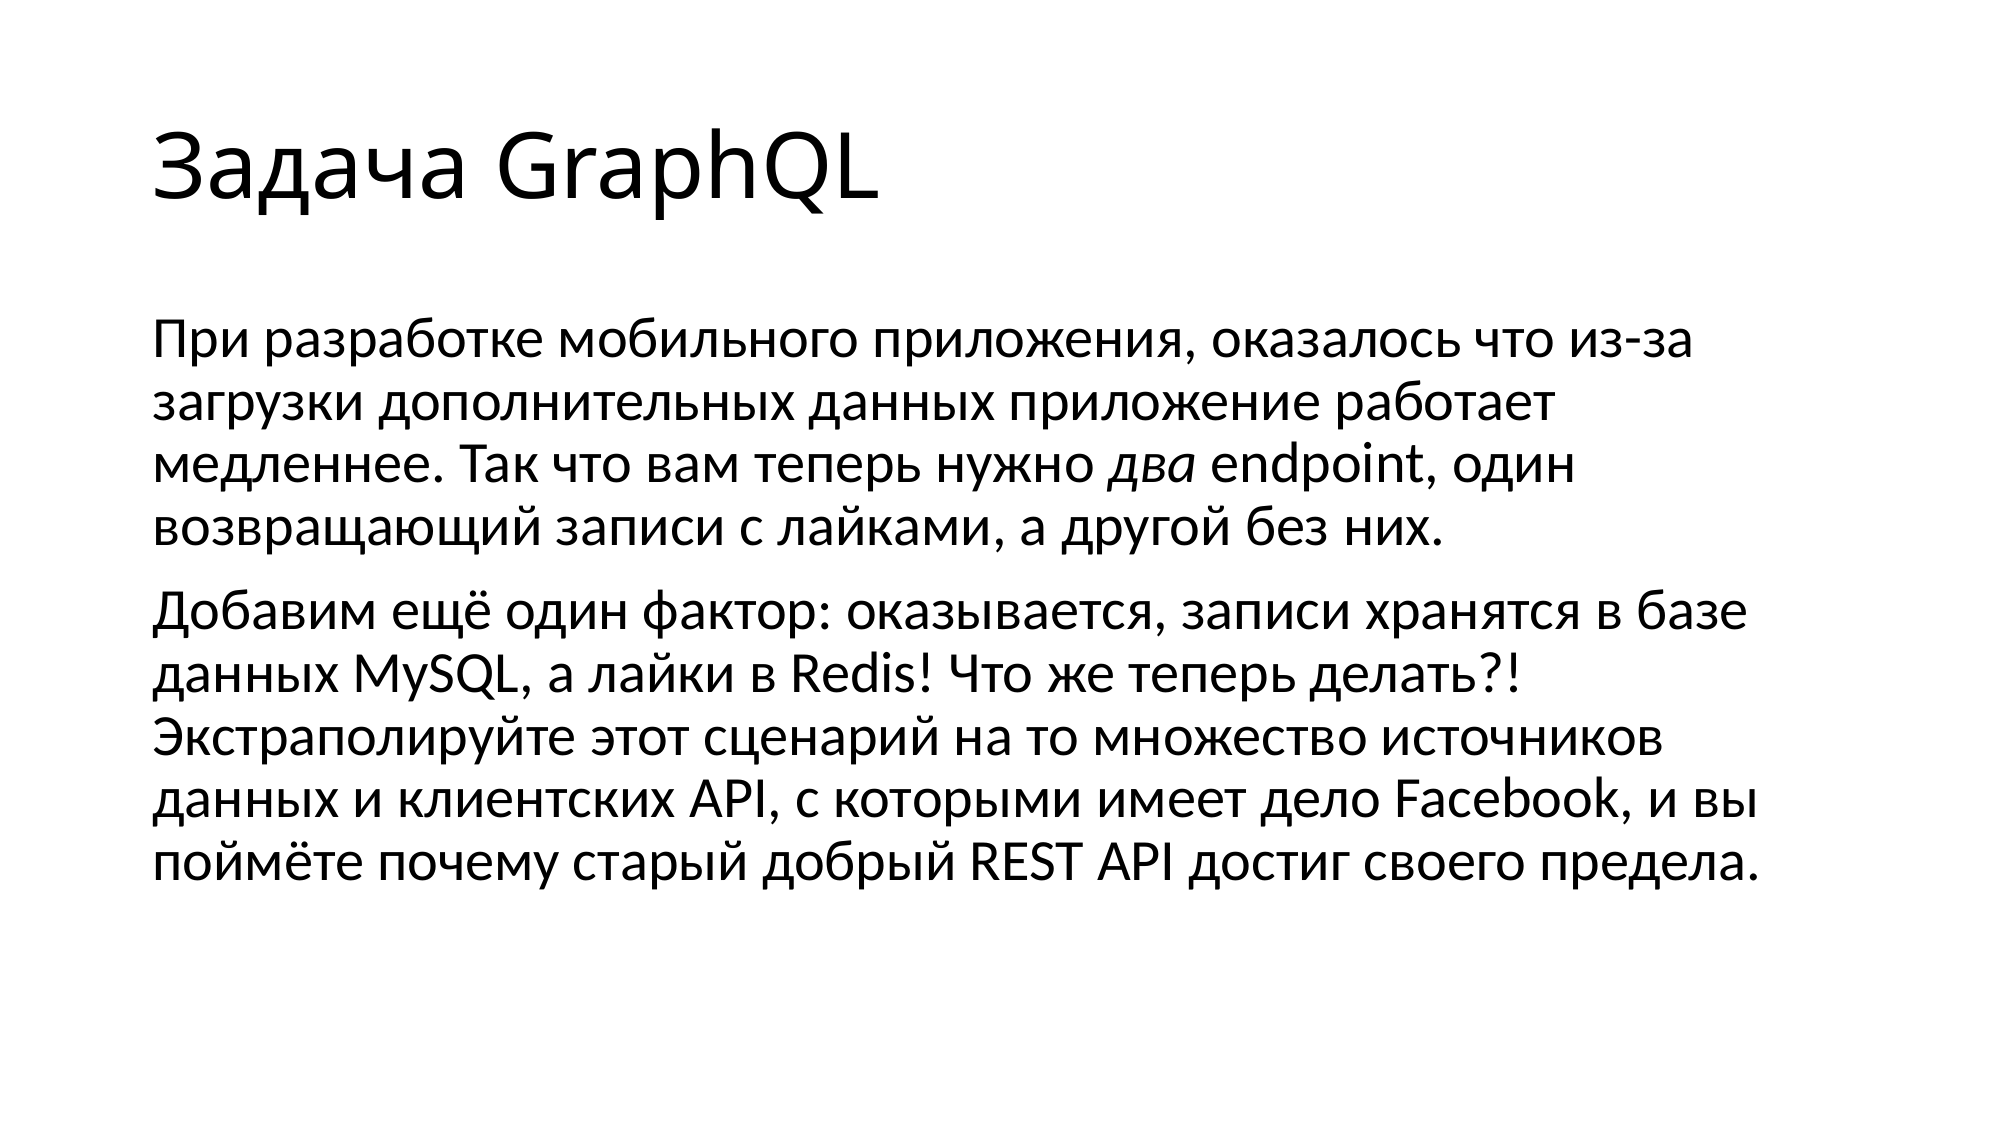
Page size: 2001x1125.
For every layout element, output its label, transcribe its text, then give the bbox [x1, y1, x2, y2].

title Задача GraphQL [137, 59, 1863, 278]
list При разработке мобильного приложения, оказалось что из-за загрузки дополнительных данных приложение работает медленнее. Так что вам теперь нужно два endpoint, один возвращающий записи с лайками, а другой без них. Добавим ещё один фактор: оказывается, записи хранятся в базе данных MySQL, а лайки в Redis! Что же теперь делать?! Экстраполируйте этот сценарий на то множество источников данных и клиентских API, с которыми имеет дело Facebook, и вы поймёте почему старый добрый REST API достиг своего предела. [137, 299, 1863, 1014]
